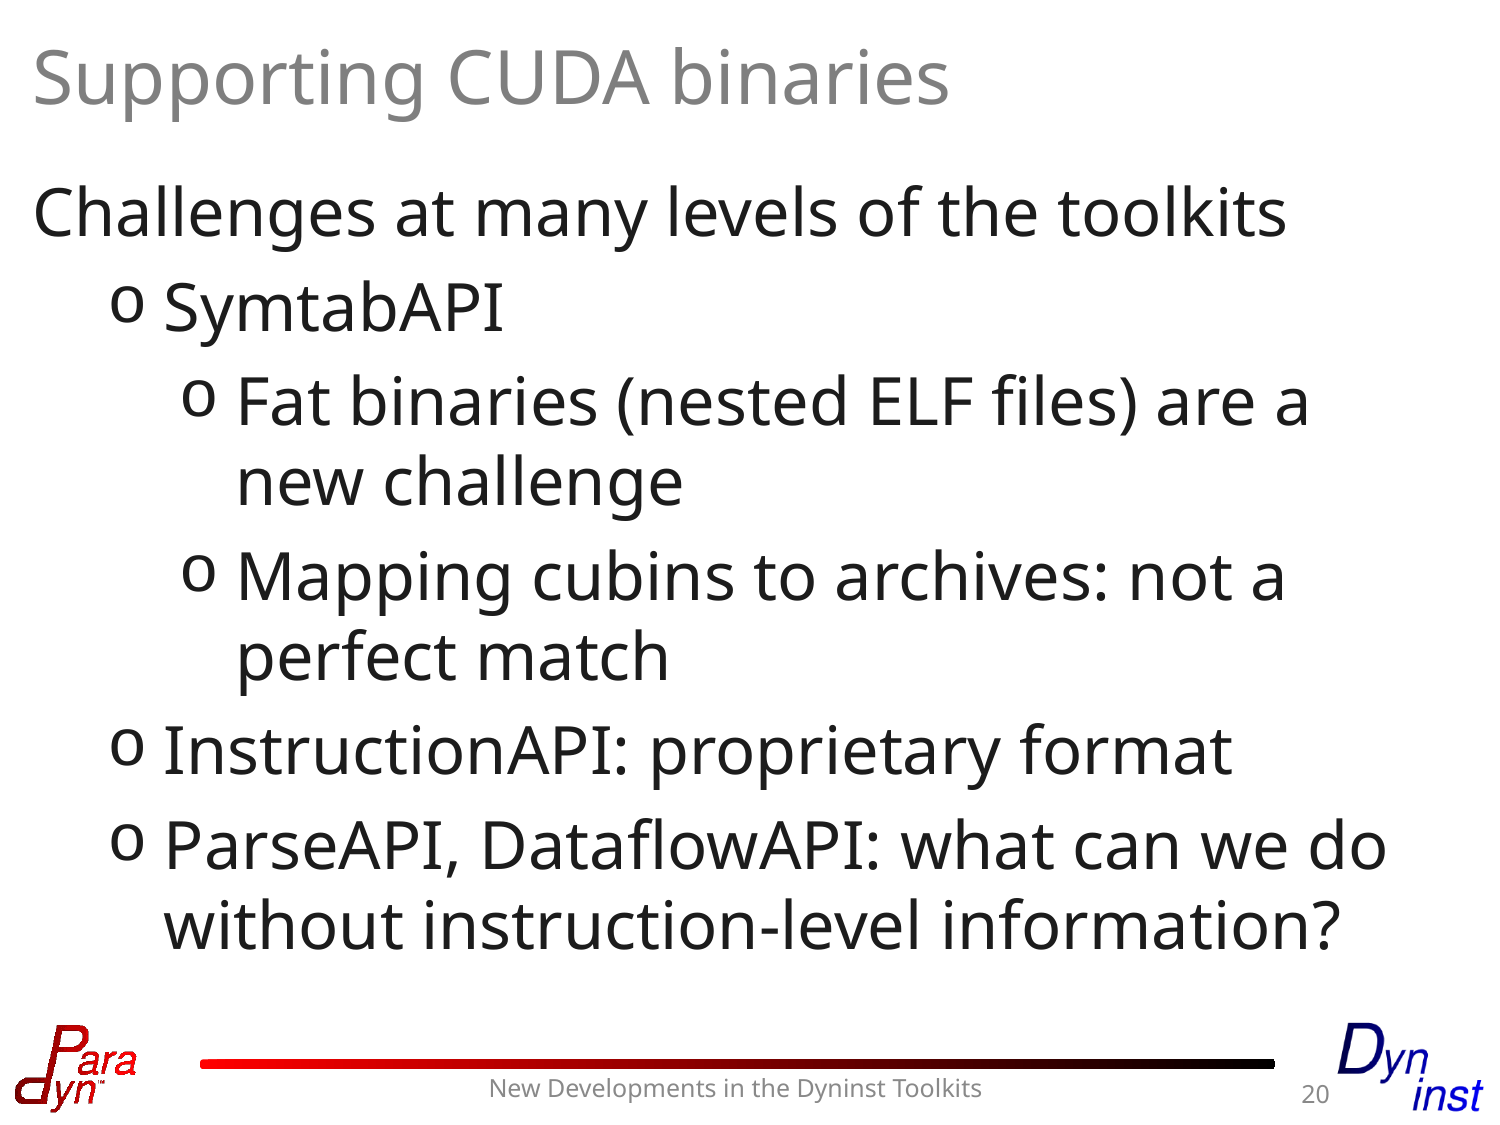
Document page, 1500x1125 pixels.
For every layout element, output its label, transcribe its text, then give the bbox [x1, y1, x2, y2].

picture [1337, 1022, 1488, 1113]
picture [12, 1022, 137, 1113]
list Challenges at many levels of the toolkits SymtabAPI Fat binaries (nested ELF files) are a new challenge Mapping cubins to archives: not a perfect match InstructionAPI: proprietary format ParseAPI, DataflowAPI: what can we do without instruction-level information? [24, 161, 1463, 1013]
slide_number 20 [210, 1072, 1338, 1118]
title Supporting CUDA binaries [24, 11, 1476, 139]
